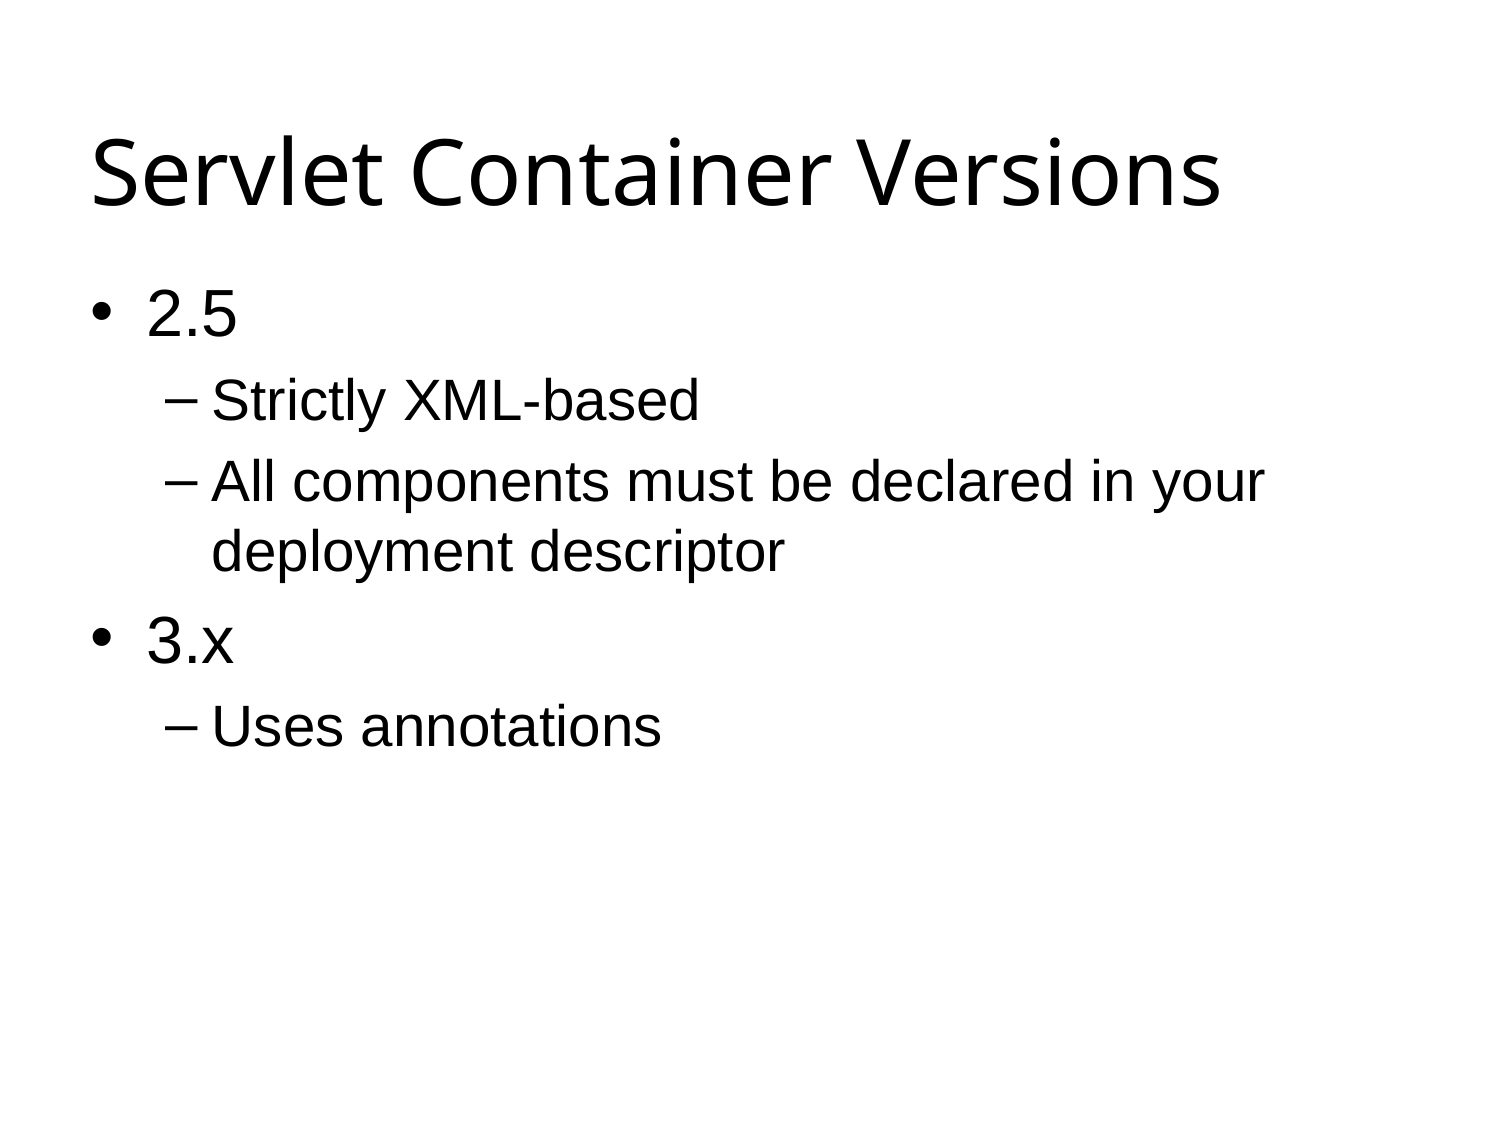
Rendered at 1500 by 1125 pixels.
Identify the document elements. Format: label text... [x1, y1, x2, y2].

list 2.5 Strictly XML-based All components must be declared in your deployment descriptor 3.x Uses annotations [74, 262, 1426, 1006]
title Servlet Container Versions [74, 74, 1426, 262]
